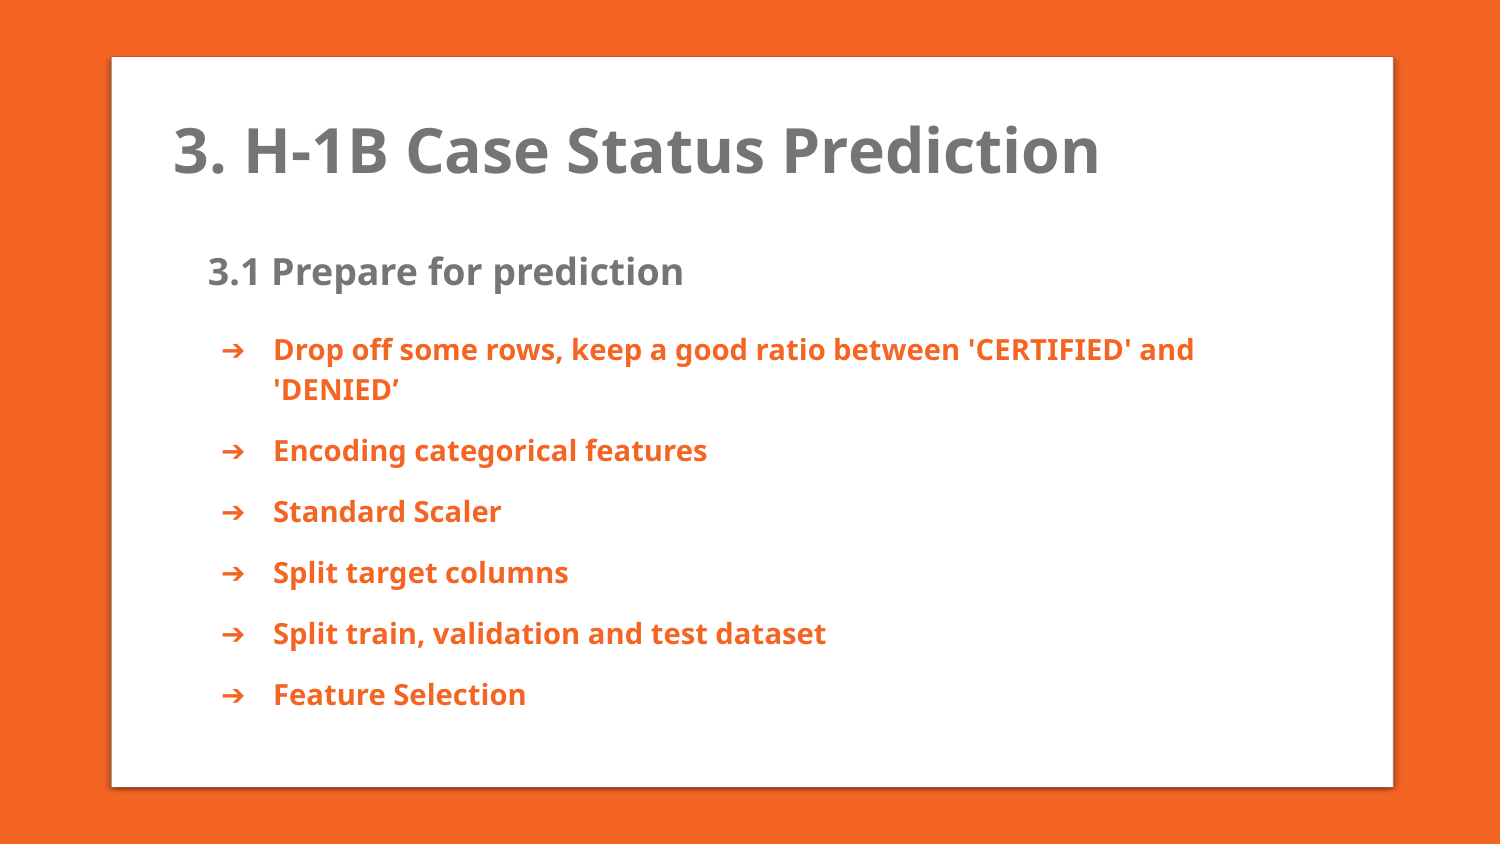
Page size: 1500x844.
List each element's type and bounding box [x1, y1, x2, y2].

picture [60, 26, 1447, 818]
